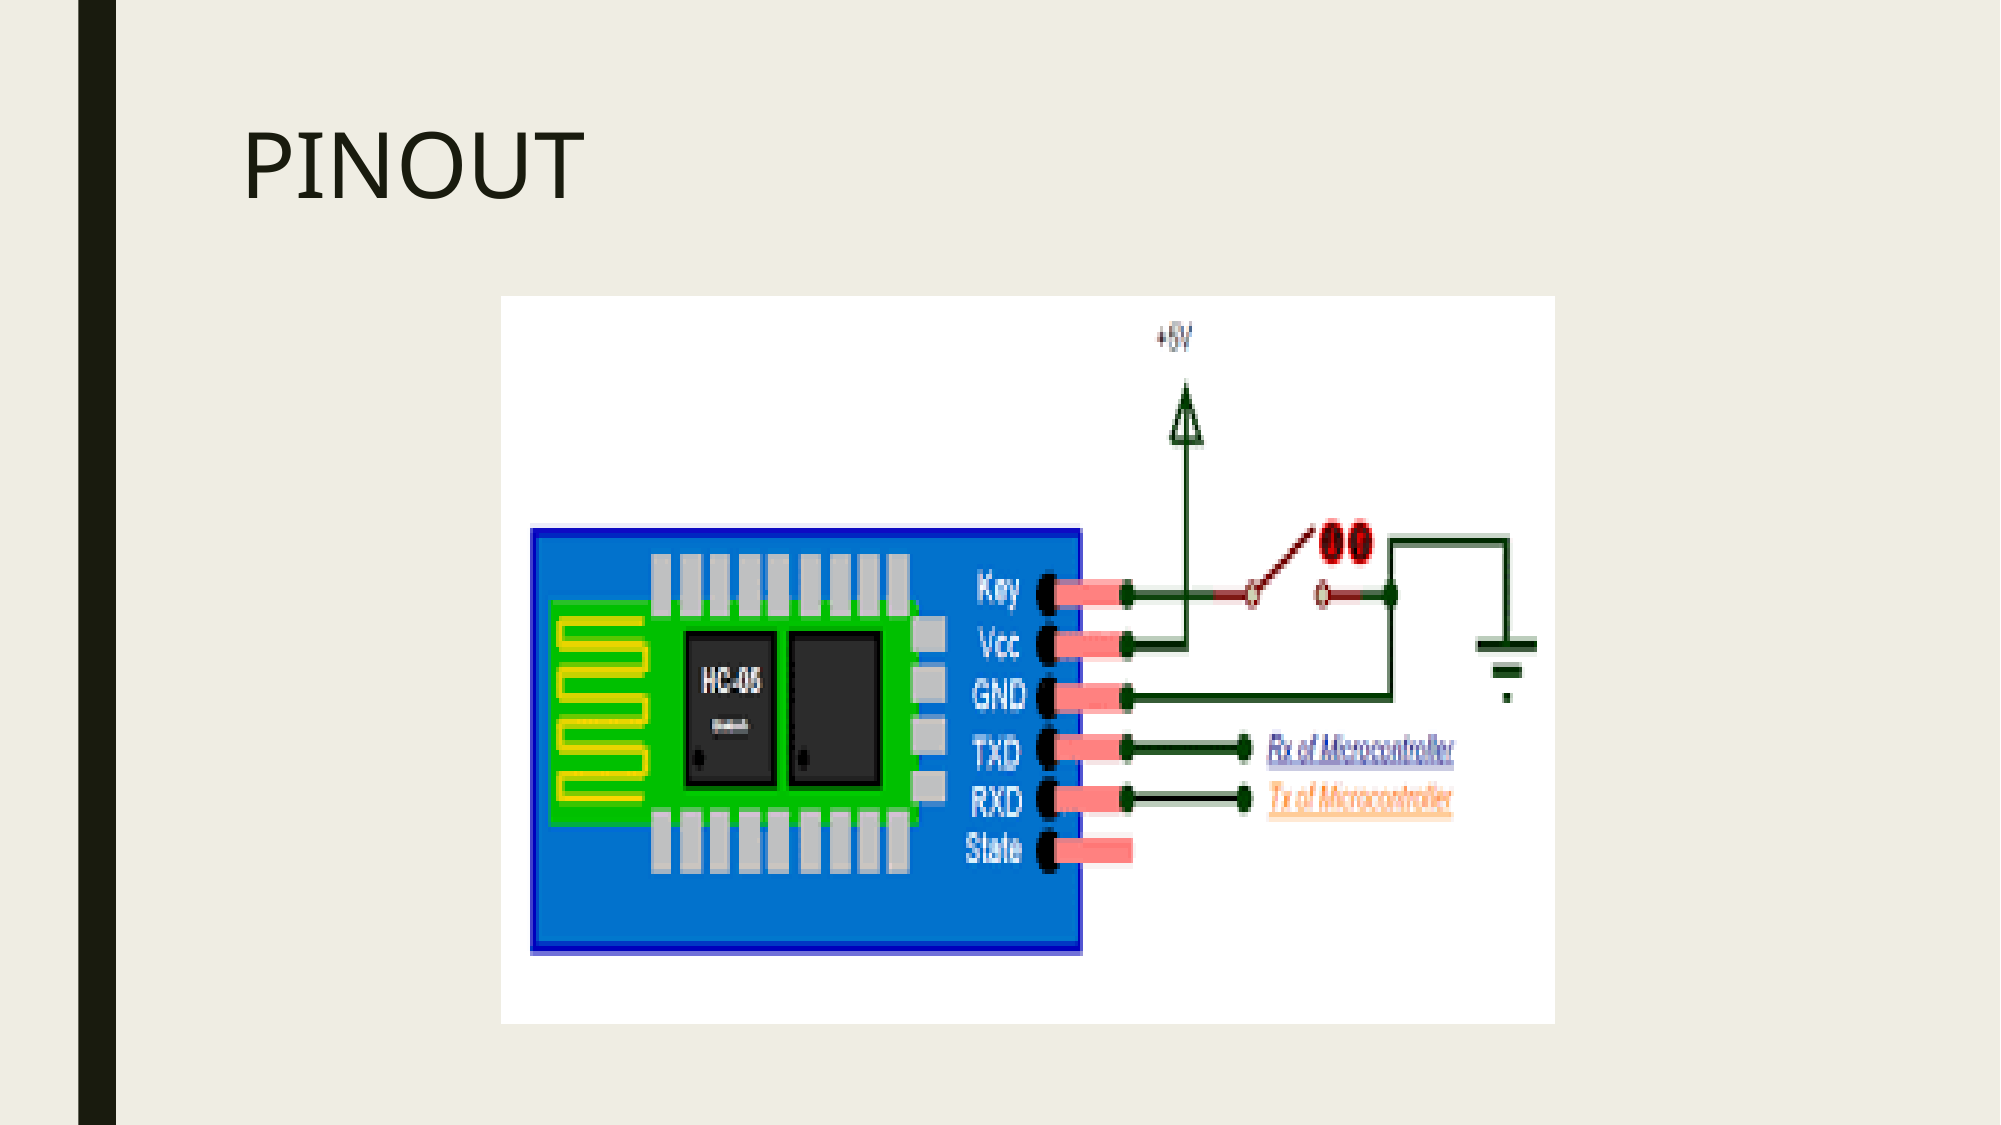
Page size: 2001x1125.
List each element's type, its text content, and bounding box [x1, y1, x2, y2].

title PINOUT [225, 112, 1800, 357]
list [501, 296, 1555, 1024]
